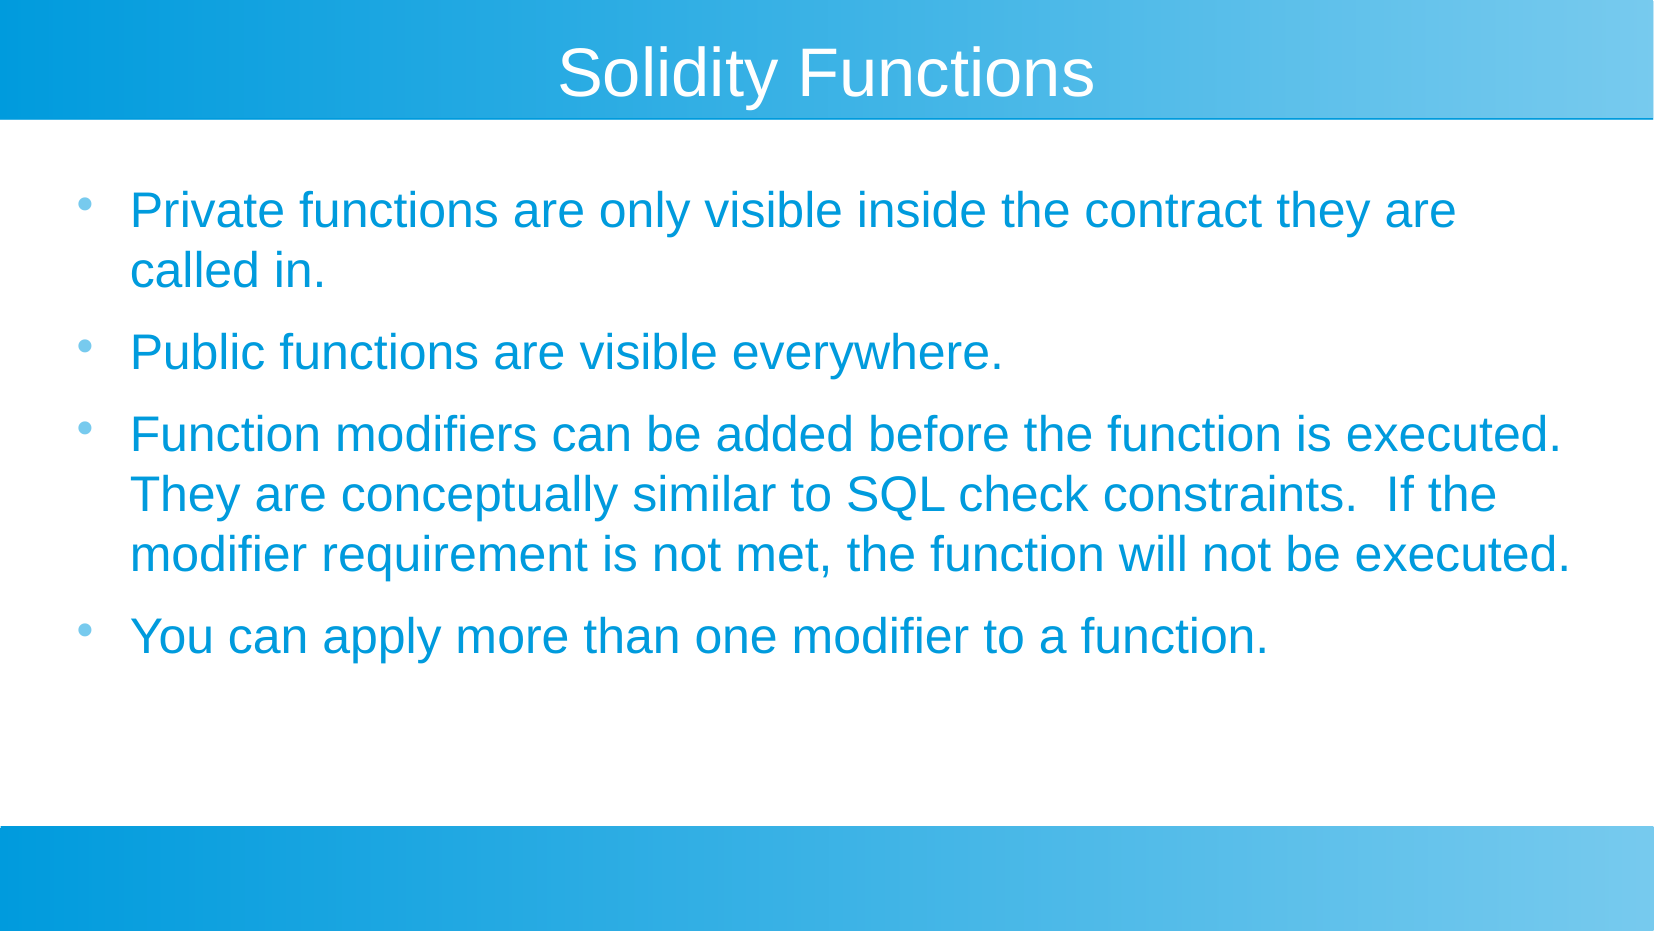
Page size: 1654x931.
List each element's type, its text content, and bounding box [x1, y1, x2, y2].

text_box Private functions are only visible inside the contract they are called in. Public functions are visible everywhere. Function modifiers can be added before the function is executed. They are conceptually similar to SQL check constraints. If the modifier requirement is not met, the function will not be executed. You can apply more than one modifier to a function. [58, 177, 1595, 768]
text_box Solidity Functions [58, 29, 1595, 108]
